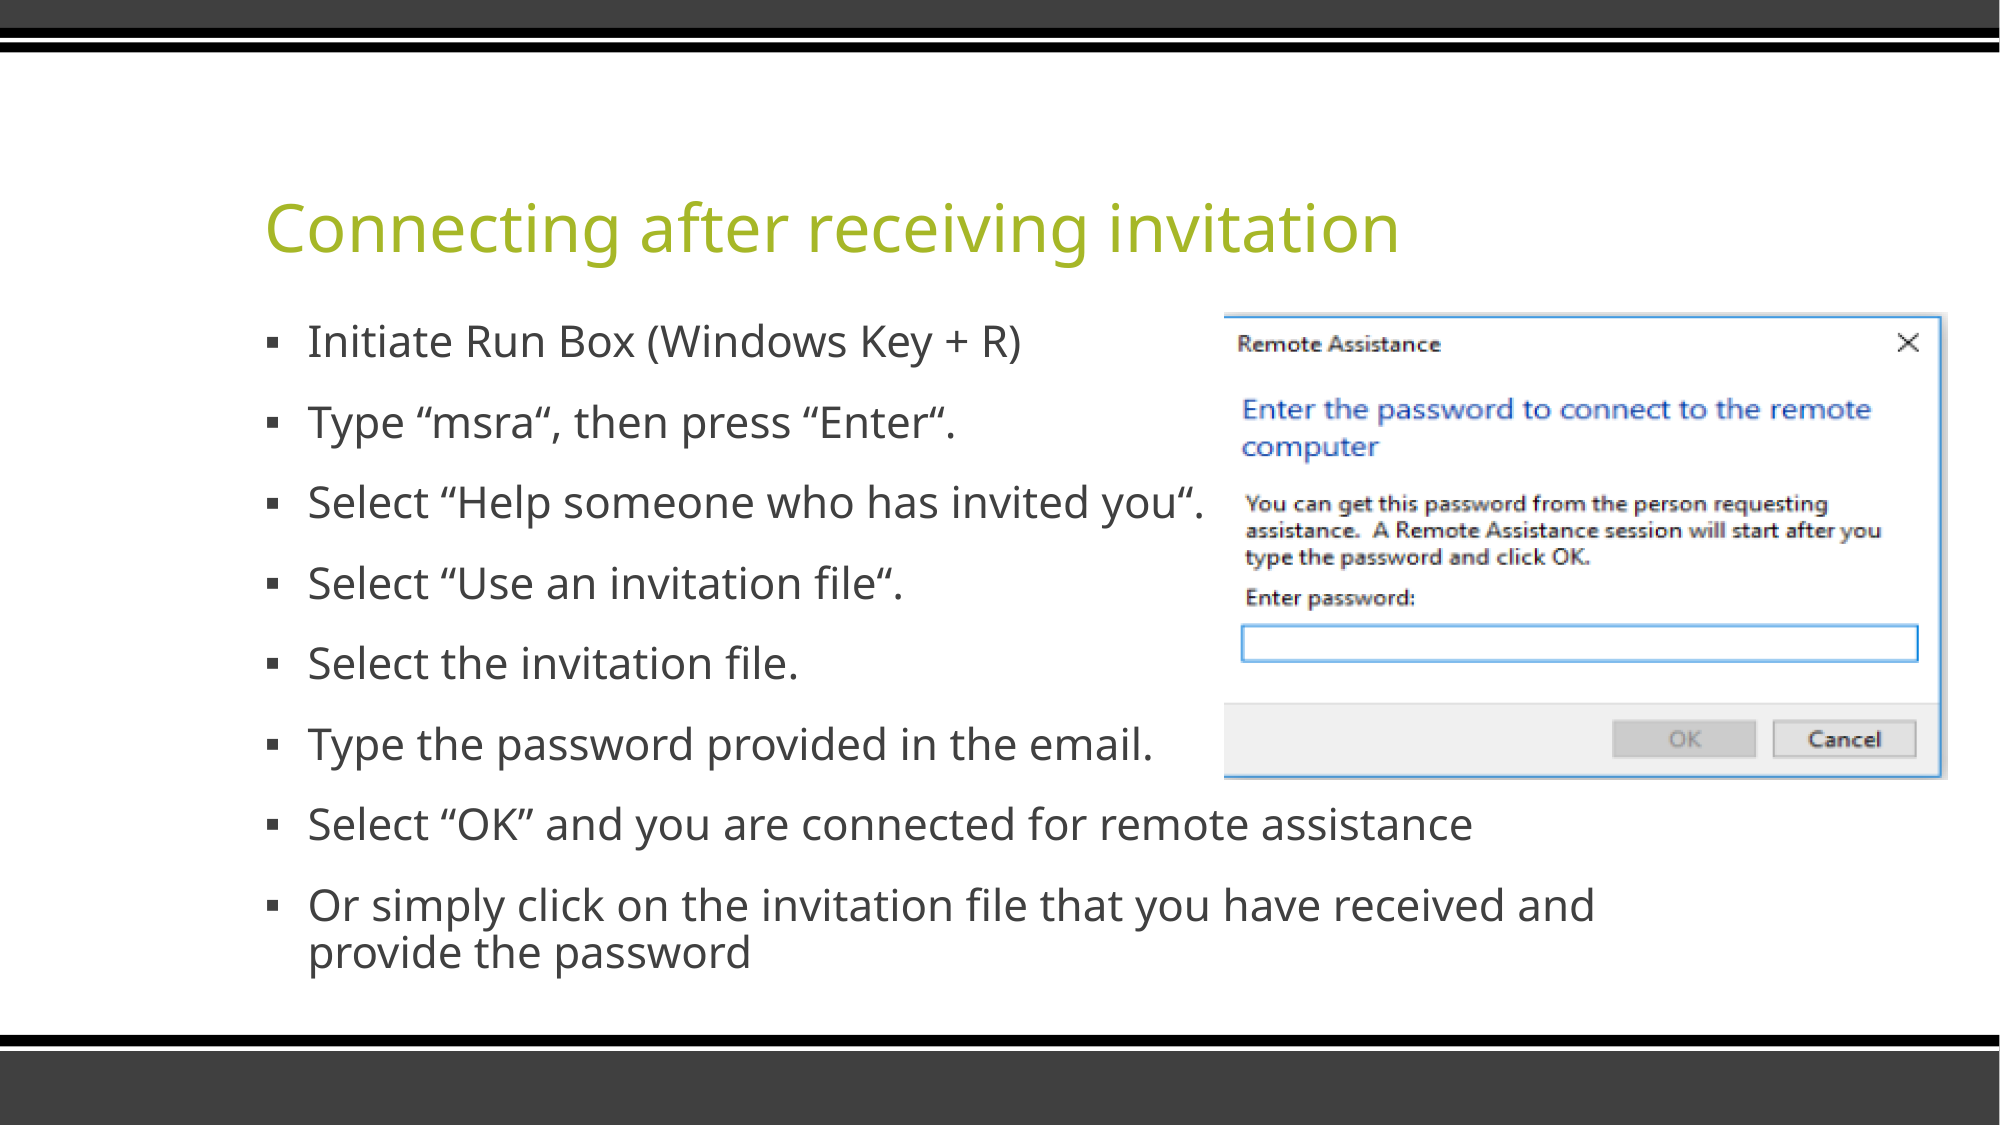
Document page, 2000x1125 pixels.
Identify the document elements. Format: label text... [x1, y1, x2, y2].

title Connecting after receiving invitation [249, 99, 1750, 275]
list Initiate Run Box (Windows Key + R) Type “msra“, then press “Enter“. Select “Help someone who has invited you“. Select “Use an invitation file“. Select the invitation file. Type the password provided in the email. Select “OK” and you are connected for remote assistance Or simply click on the invitation file that you have received and provide the password [249, 312, 1750, 988]
picture [1224, 311, 1949, 780]
